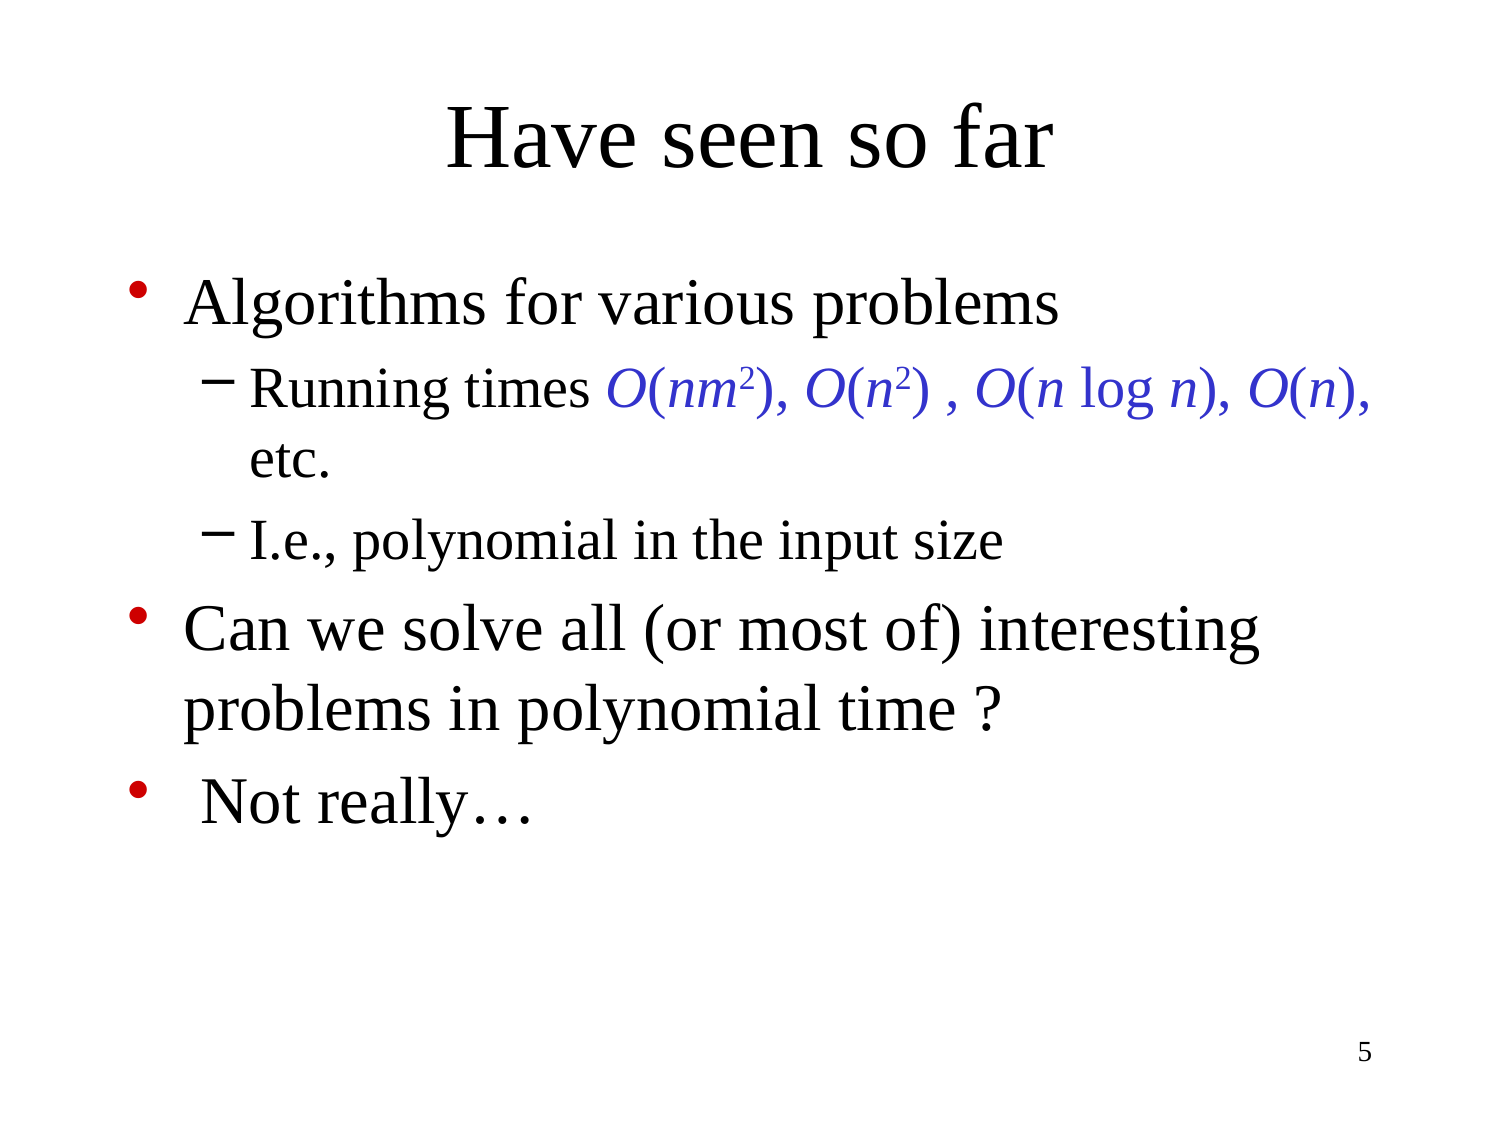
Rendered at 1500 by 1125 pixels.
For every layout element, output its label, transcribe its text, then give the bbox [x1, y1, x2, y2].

title Have seen so far [112, 37, 1388, 226]
slide_number 5 [1074, 1024, 1388, 1101]
list Algorithms for various problems Running times O(nm2), O(n2) , O(n log n), O(n), etc. I.e., polynomial in the input size Can we solve all (or most of) interesting problems in polynomial time ? Not really… [112, 249, 1388, 1001]
